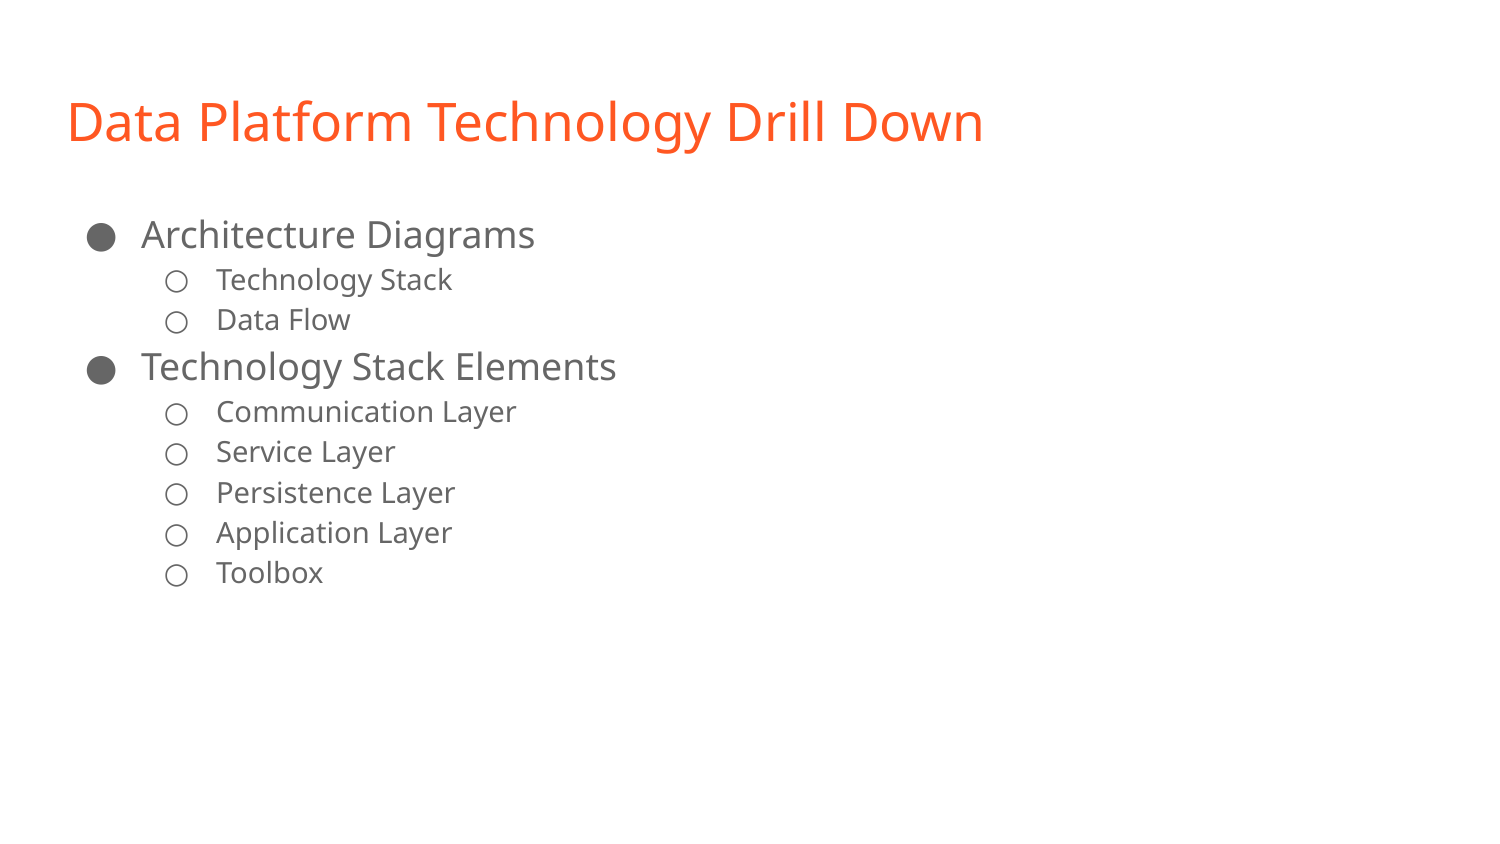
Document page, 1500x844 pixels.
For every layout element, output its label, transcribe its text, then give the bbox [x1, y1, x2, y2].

title Data Platform Technology Drill Down [51, 72, 1449, 167]
list Architecture Diagrams Technology Stack Data Flow Technology Stack Elements Communication Layer Service Layer Persistence Layer Application Layer Toolbox [51, 189, 1449, 750]
